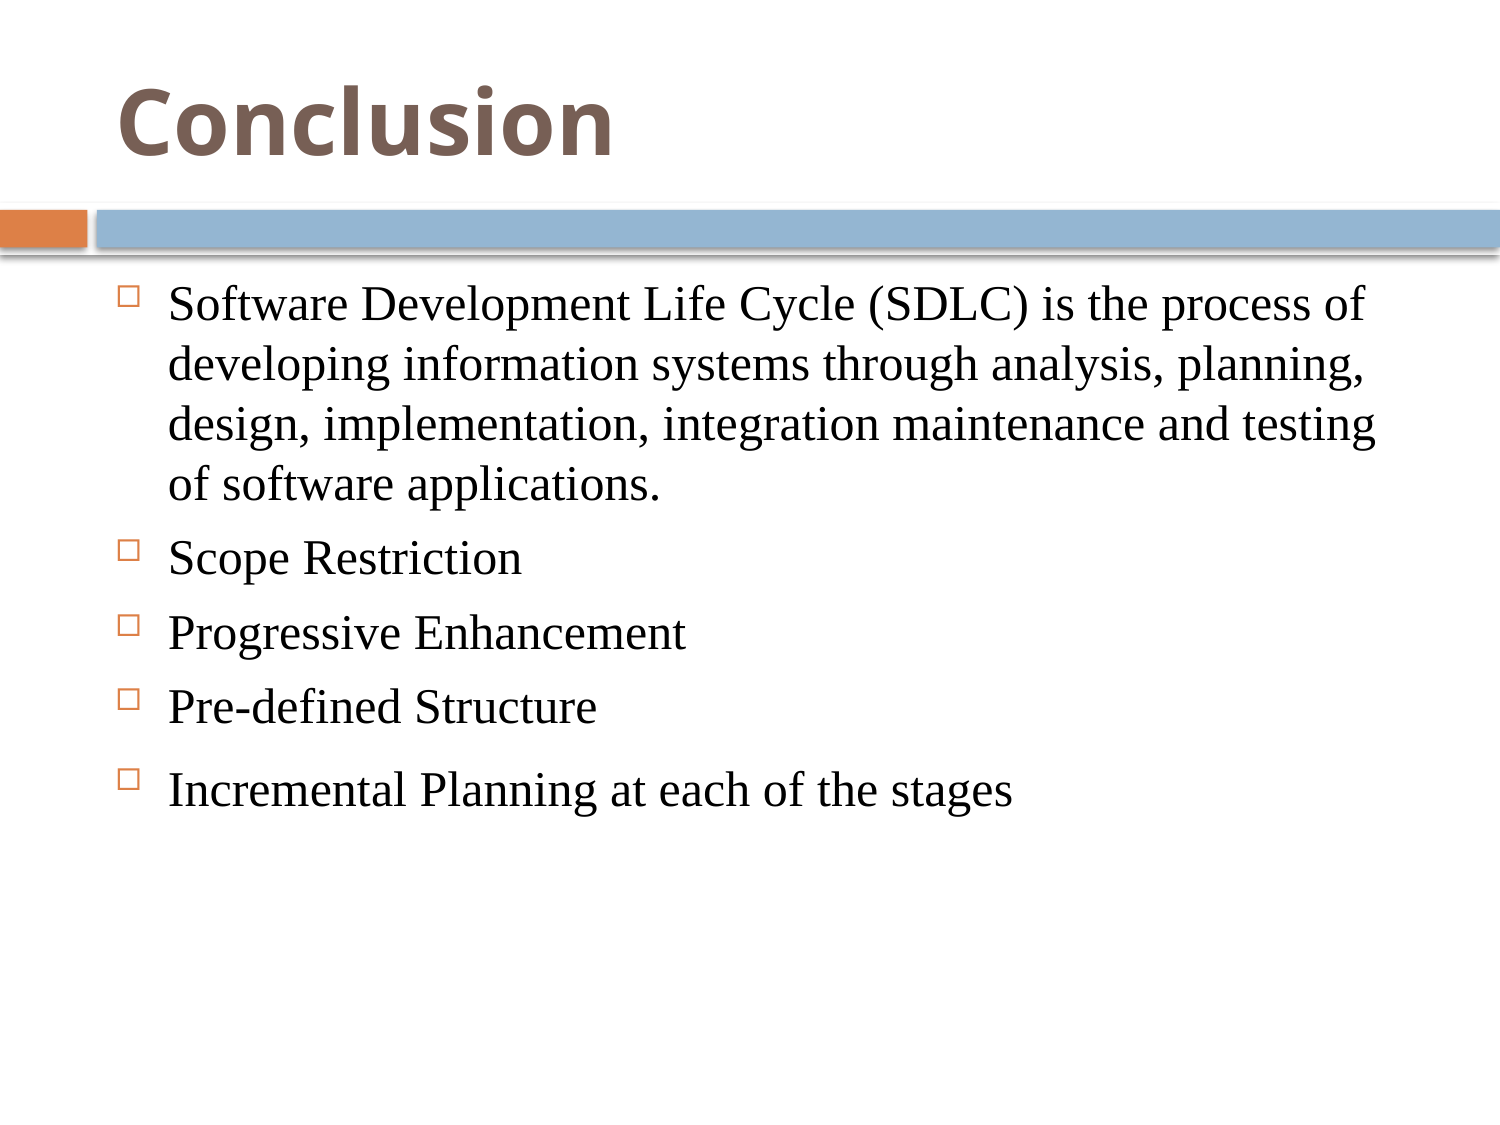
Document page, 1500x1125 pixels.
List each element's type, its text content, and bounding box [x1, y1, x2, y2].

title Conclusion [100, 37, 1439, 201]
list Software Development Life Cycle (SDLC) is the process of developing information systems through analysis, planning, design, implementation, integration maintenance and testing of software applications. Scope Restriction Progressive Enhancement Pre-defined Structure Incremental Planning at each of the stages [100, 262, 1439, 1001]
